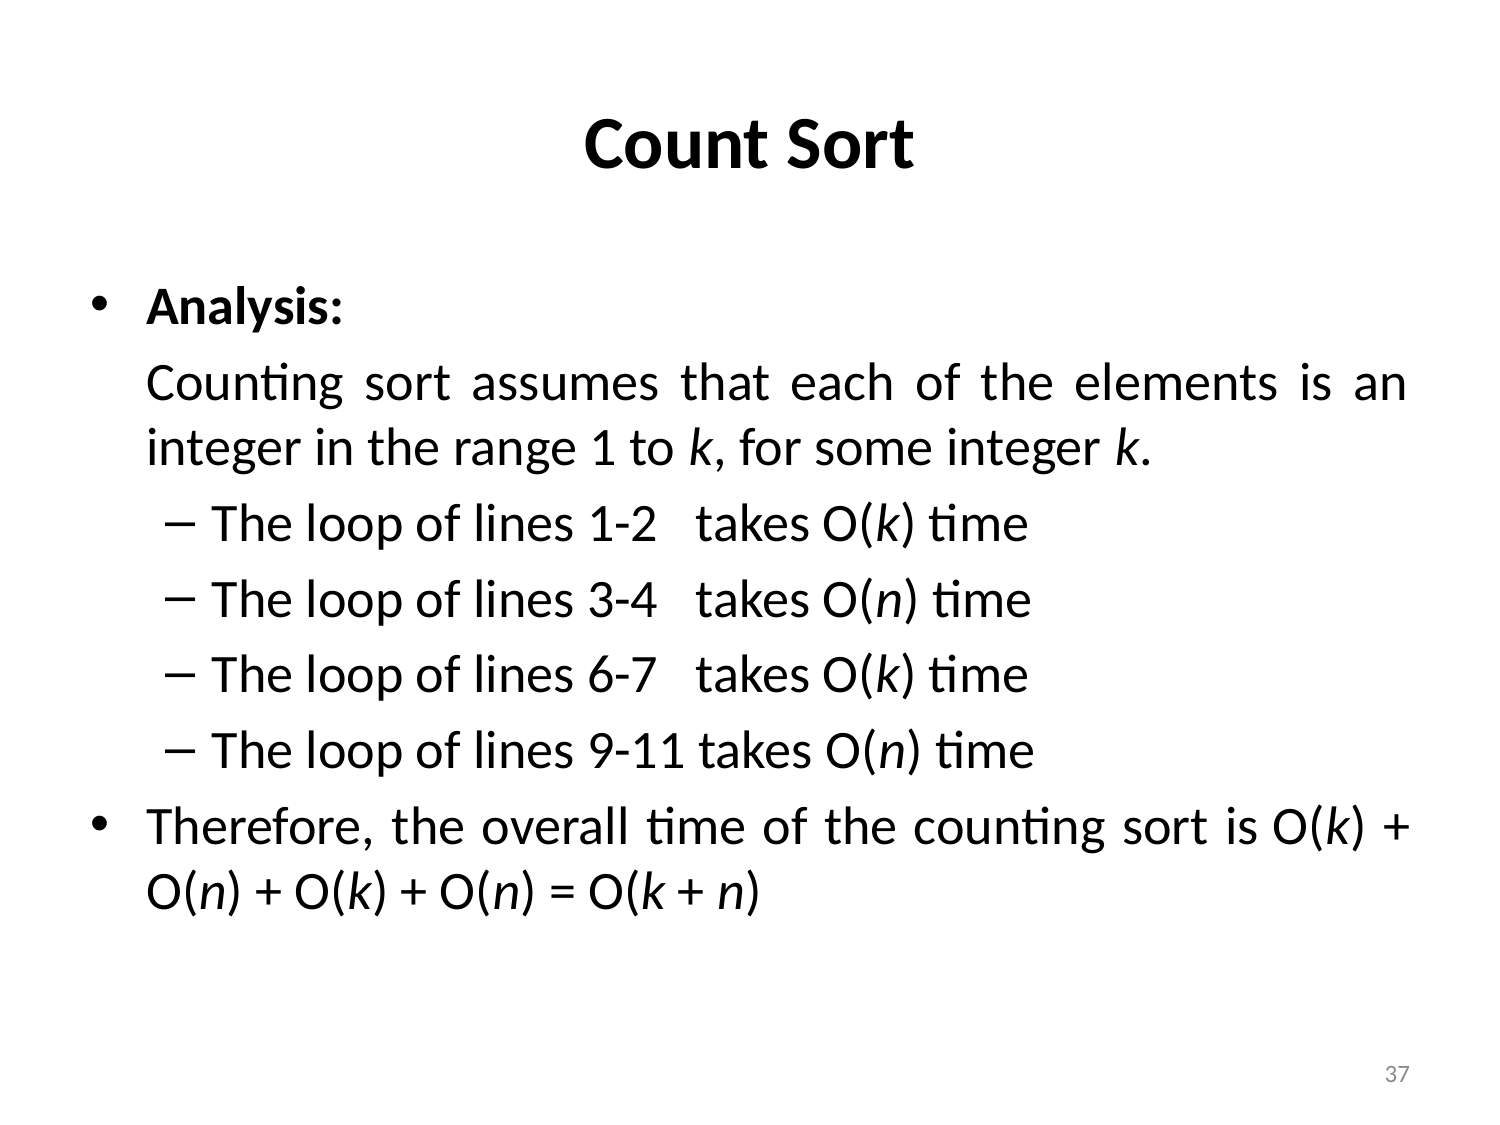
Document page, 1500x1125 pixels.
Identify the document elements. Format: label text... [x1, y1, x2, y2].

title Count Sort [75, 45, 1425, 233]
list Analysis: Counting sort assumes that each of the elements is an integer in the range 1 to k, for some integer k. The loop of lines 1-2 takes O(k) time The loop of lines 3-4 takes O(n) time The loop of lines 6-7 takes O(k) time The loop of lines 9-11 takes O(n) time Therefore, the overall time of the counting sort is O(k) + O(n) + O(k) + O(n) = O(k + n) [75, 262, 1425, 1005]
slide_number 37 [1074, 1042, 1425, 1103]
